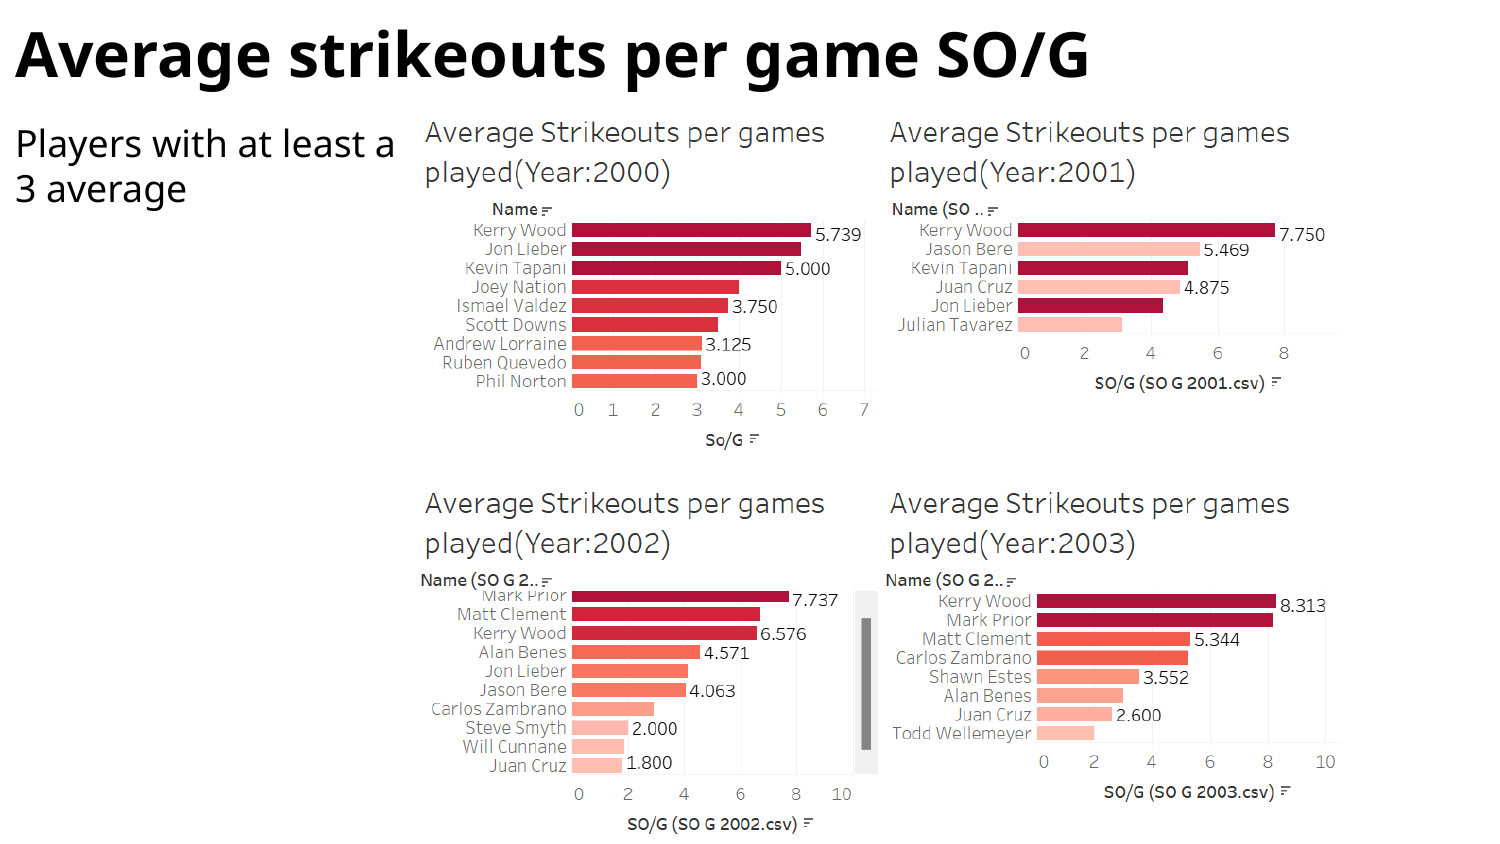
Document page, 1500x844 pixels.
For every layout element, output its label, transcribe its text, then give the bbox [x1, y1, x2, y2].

text_box Players with at least a 3 average [0, 104, 413, 223]
picture [414, 104, 1343, 844]
title Average strikeouts per game SO/G [0, 0, 1398, 105]
